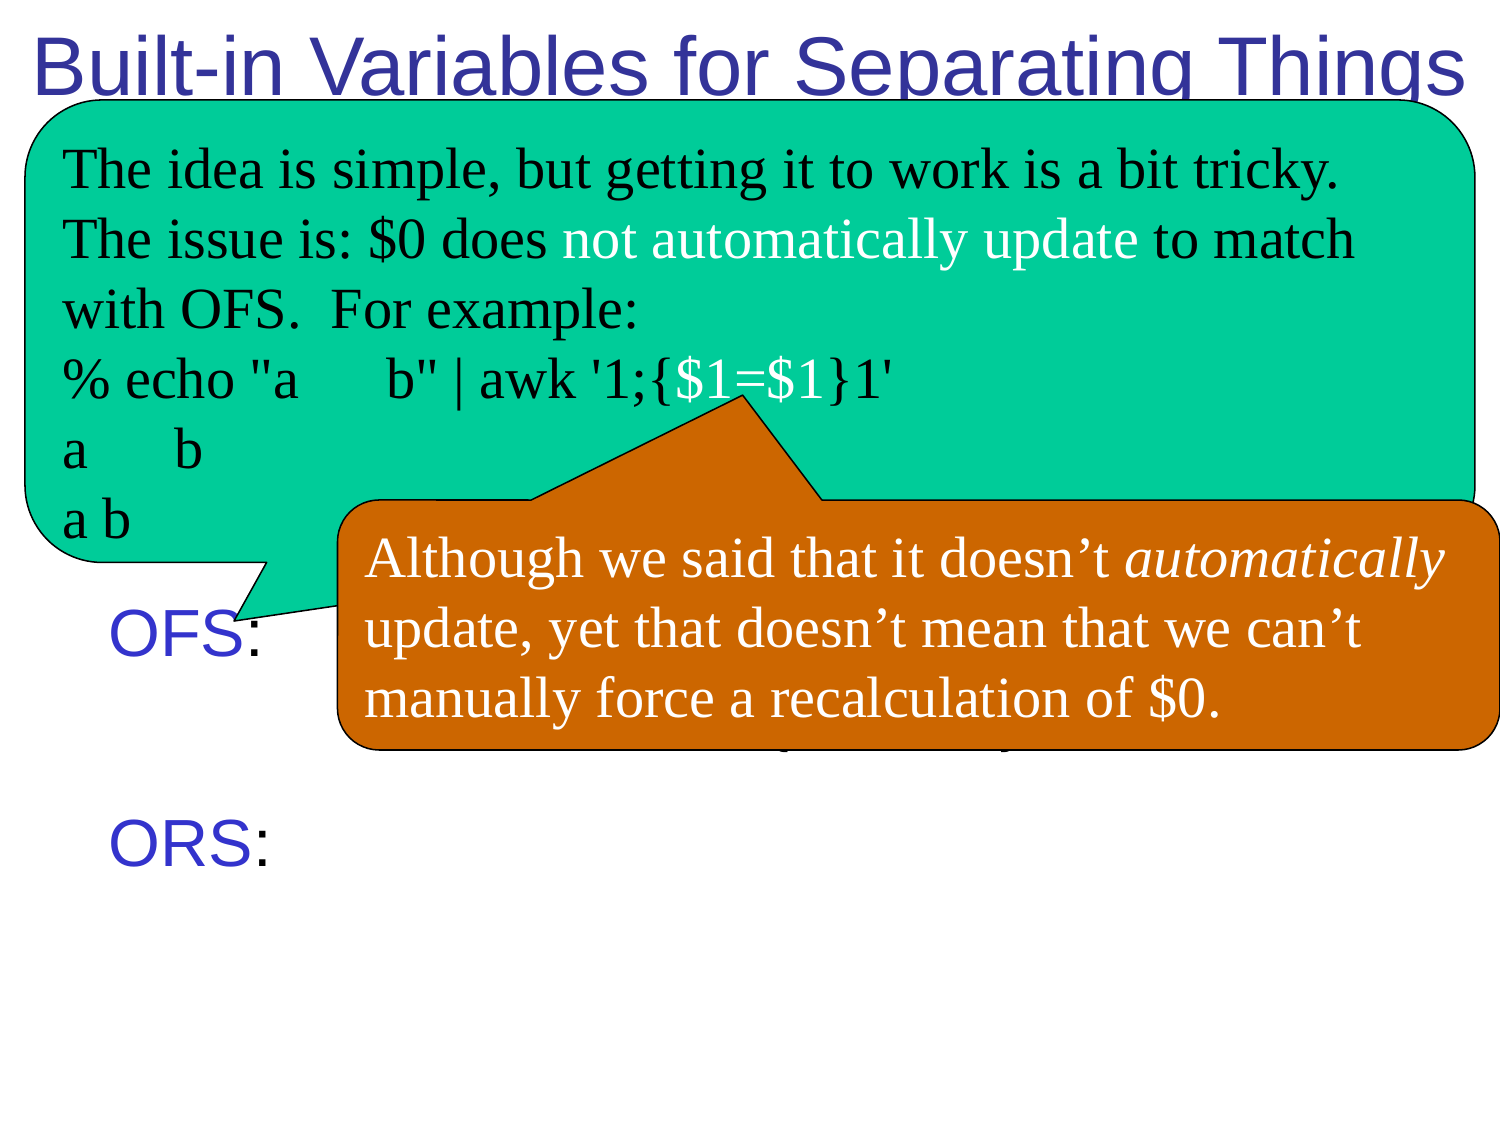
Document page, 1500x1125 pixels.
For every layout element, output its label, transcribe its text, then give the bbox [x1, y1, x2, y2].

list FS: Input Field Separator Default: BEGIN{FS="[ \t]*"} RS: Input Record Separator Default: BEGIN{RS = "\n"} OFS: Output Field Separator Default: BEGIN{OFS=" "} ORS: Output Record Separator Default: BEGIN{ORS="\n"} [0, 162, 1413, 1038]
text_box Although we said that it doesn’t automatically update, yet that doesn’t mean that we can’t manually force a recalculation of $0. [337, 395, 1500, 751]
text_box The idea is simple, but getting it to work is a bit tricky. The issue is: $0 does not automatically update to match with OFS. For example: % echo "a b" | awk '1;{$1=$1}1' a b a b [24, 99, 1475, 622]
text_box Built-in Variables for Separating Things [0, 0, 1500, 125]
